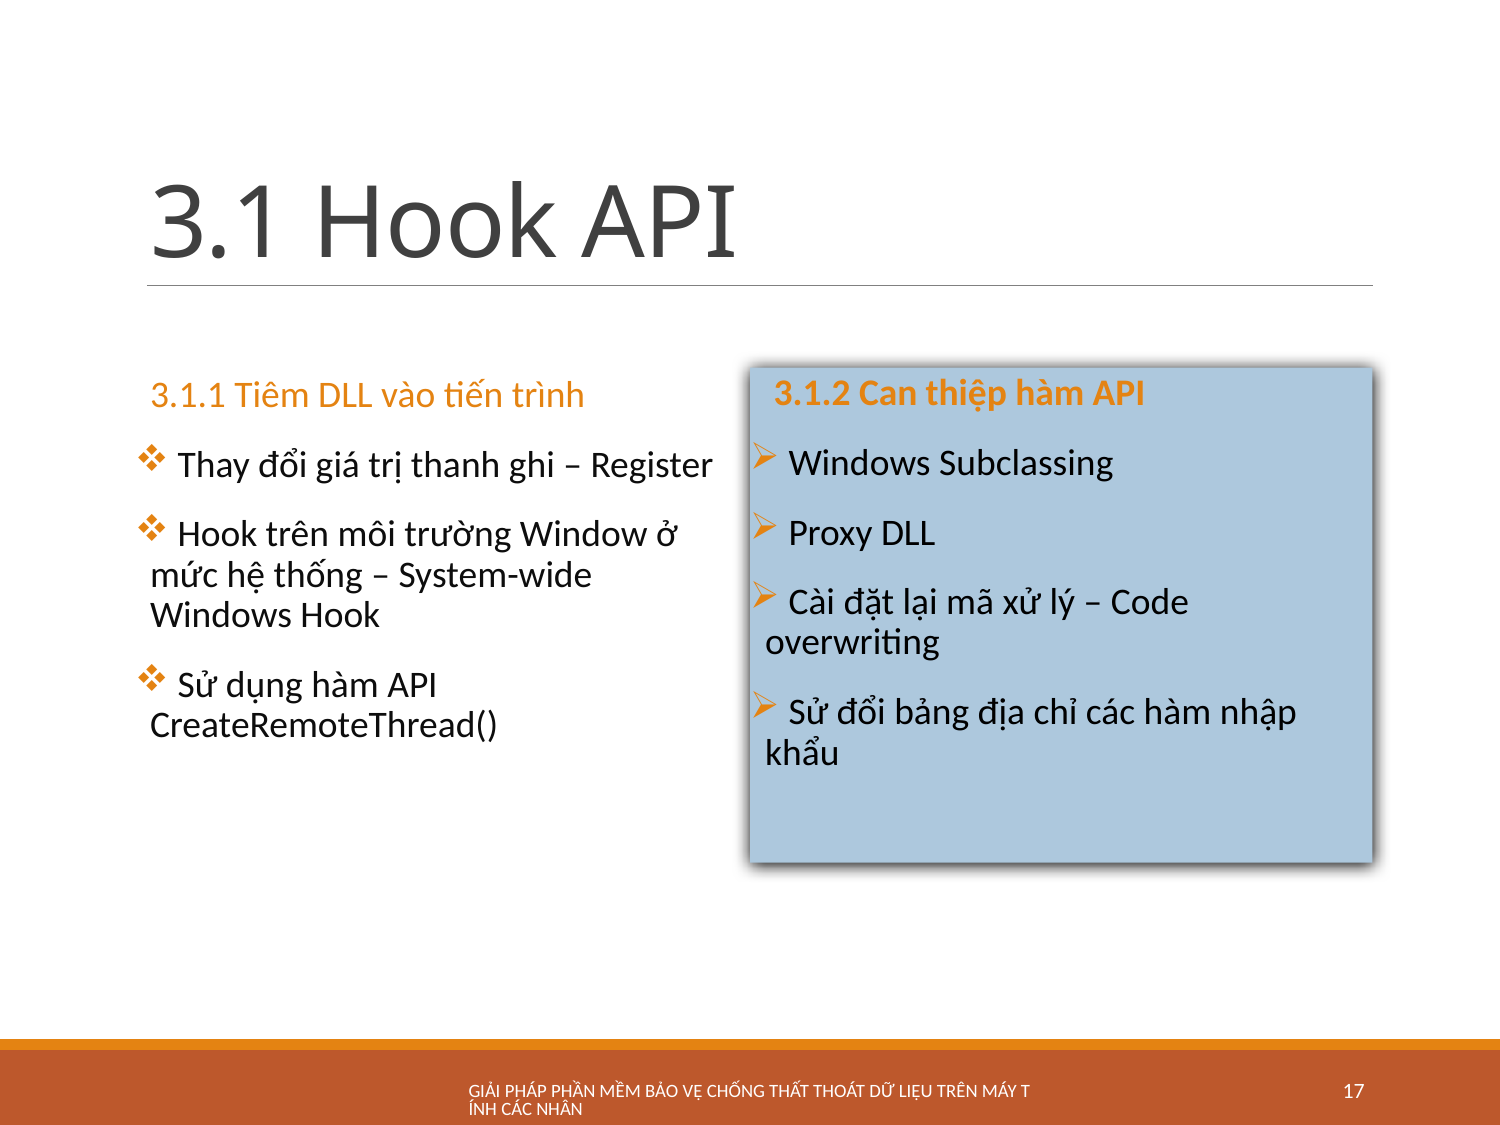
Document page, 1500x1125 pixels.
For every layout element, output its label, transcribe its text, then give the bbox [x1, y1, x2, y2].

list 3.1.1 Tiêm DLL vào tiến trình Thay đổi giá trị thanh ghi – Register Hook trên môi trường Window ở mức hệ thống – System-wide Windows Hook Sử dụng hàm API CreateRemoteThread() [135, 367, 717, 863]
text_box 3.1.2 Can thiệp hàm API Windows Subclassing Proxy DLL Cài đặt lại mã xử lý – Code overwriting Sử đổi bảng địa chỉ các hàm nhập khẩu [750, 367, 1373, 863]
title 3.1 Hook API [135, 47, 1373, 285]
slide_number 17 [1218, 1059, 1380, 1120]
footer Giải pháp phần mềm bảo vệ chống thất thoát dữ liệu trên máy tính các nhân [453, 1059, 1047, 1120]
